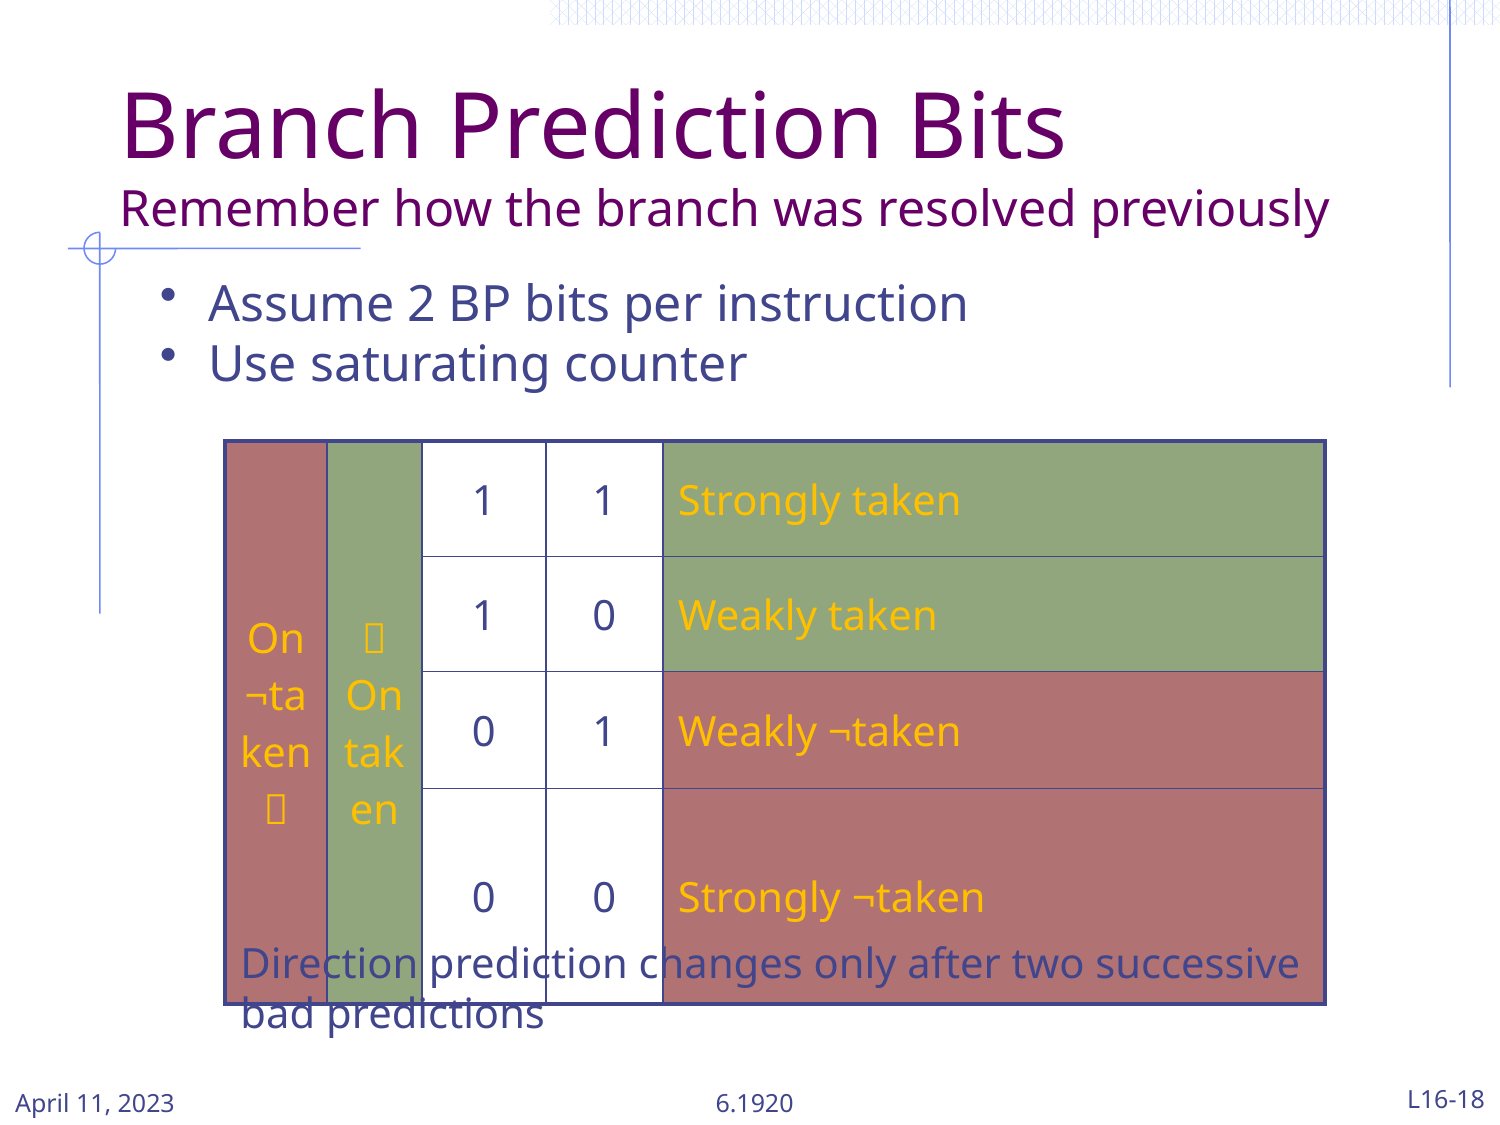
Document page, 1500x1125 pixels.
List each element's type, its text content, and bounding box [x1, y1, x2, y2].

slide_number L16-18 [1187, 1049, 1500, 1125]
table_header 1 [547, 443, 662, 556]
table_cell Weakly taken [664, 557, 1323, 671]
table_header 1 [423, 443, 545, 556]
table_cell 0 [547, 557, 662, 671]
table_cell 0 [547, 789, 662, 929]
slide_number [0, 1049, 313, 1125]
table_cell 1 [547, 672, 662, 788]
table_header On ¬taken  [227, 443, 326, 929]
table_cell Weakly ¬taken [664, 672, 1323, 788]
table_cell 1 [423, 557, 545, 671]
table_header Strongly taken [664, 443, 1323, 556]
footer 6.1920 [508, 1049, 1002, 1125]
table_cell Strongly ¬taken [664, 789, 1323, 929]
table_cell 0 [423, 672, 545, 788]
table_header  On taken [328, 443, 421, 929]
text_box Direction prediction changes only after two successive bad predictions [225, 929, 1331, 1044]
text_box Assume 2 BP bits per instruction Use saturating counter [145, 263, 986, 399]
title Branch Prediction Bits Remember how the branch was resolved previously [104, 83, 1452, 244]
table_cell 0 [423, 789, 545, 929]
